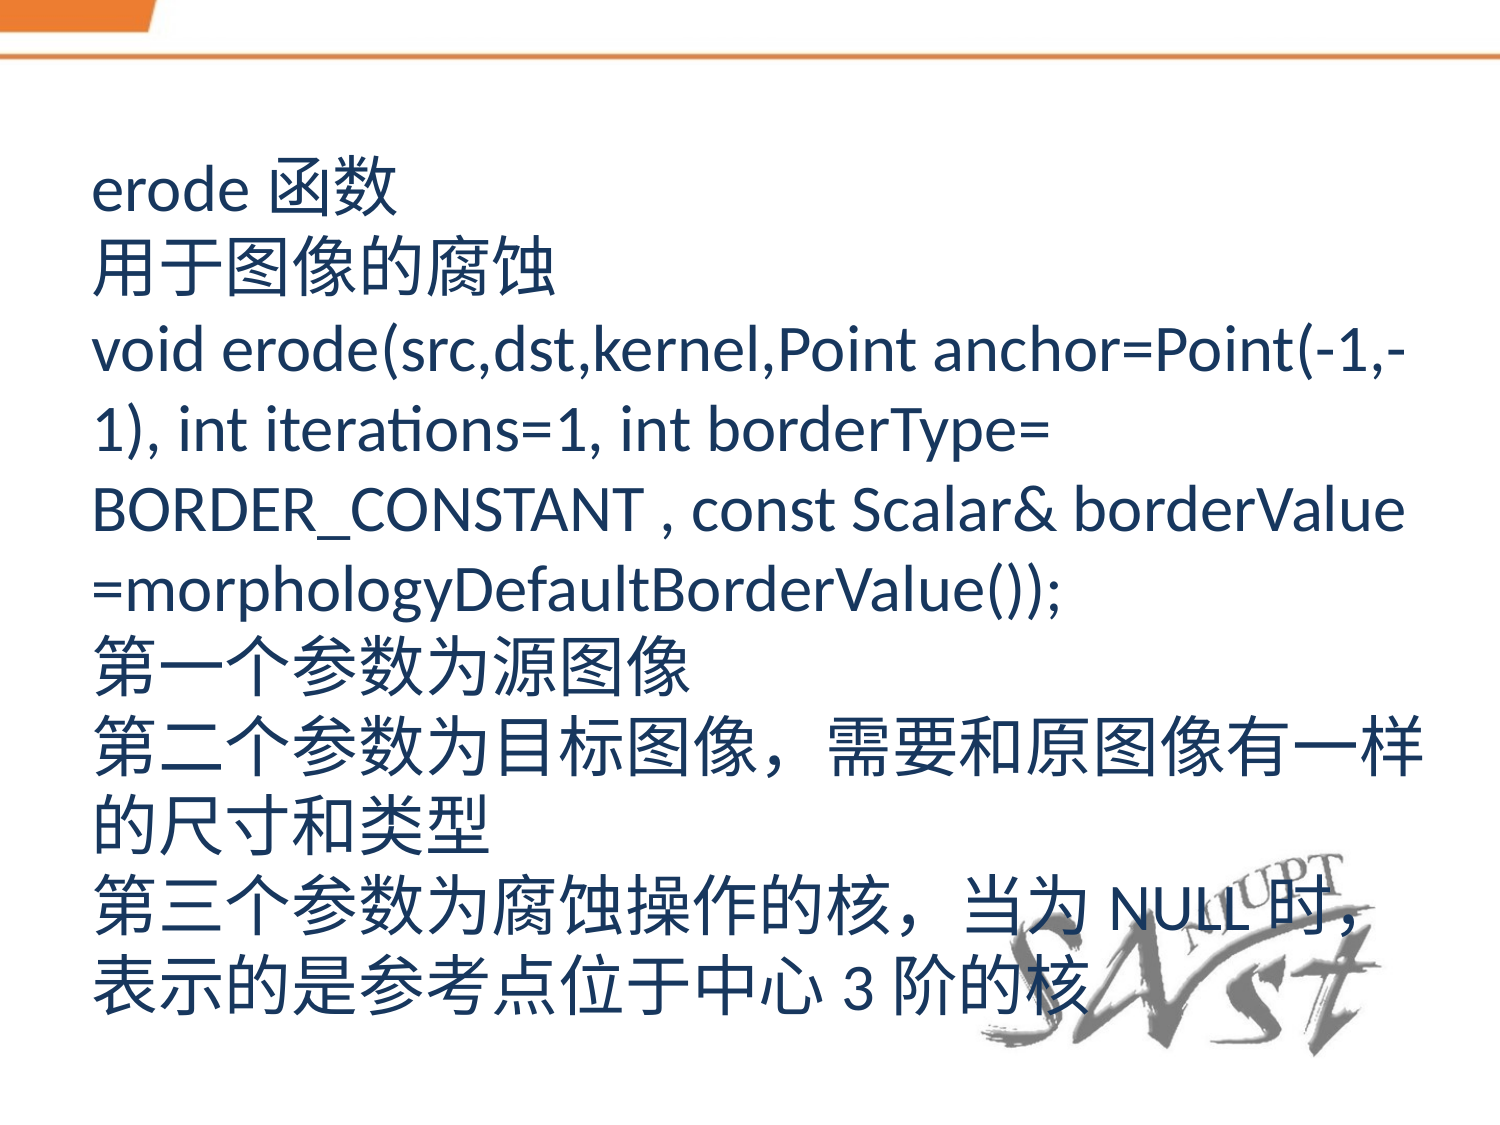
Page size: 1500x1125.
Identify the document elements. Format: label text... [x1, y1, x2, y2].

picture [0, 0, 1500, 1125]
text_box erode函数 用于图像的腐蚀 void erode(src,dst,kernel,Point anchor=Point(-1,-1), int iterations=1, int borderType= BORDER_CONSTANT , const Scalar& borderValue =morphologyDefaultBorderValue()); 第一个参数为源图像 第二个参数为目标图像，需要和原图像有一样的尺寸和类型 第三个参数为腐蚀操作的核，当为NULL时，表示的是参考点位于中心3阶的核 [76, 137, 1480, 1032]
